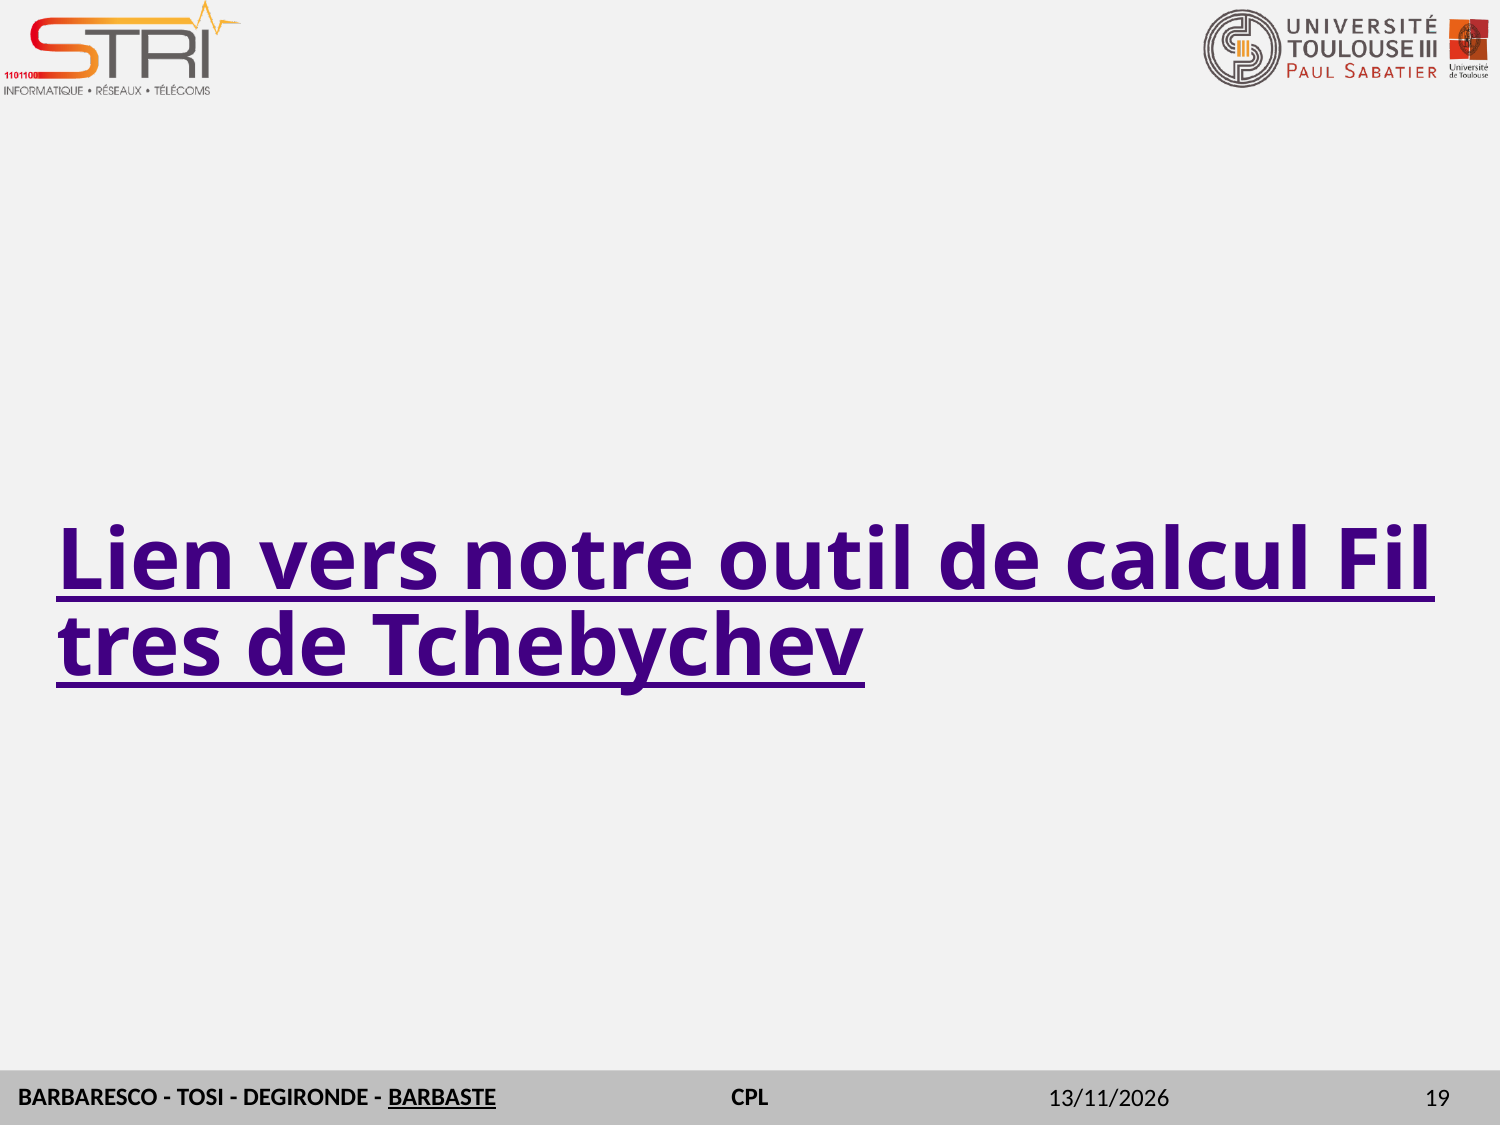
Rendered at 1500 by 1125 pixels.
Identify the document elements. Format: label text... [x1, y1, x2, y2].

footer BARBARESCO - TOSI - DEGIRONDE - BARBASTE [3, 1079, 561, 1125]
picture [1199, 5, 1493, 89]
slide_number 19 [1374, 1058, 1500, 1119]
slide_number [1033, 1058, 1374, 1119]
title Lien vers notre outil de calcul Filtres de Tchebychev [41, 444, 1459, 681]
picture [4, 0, 241, 95]
